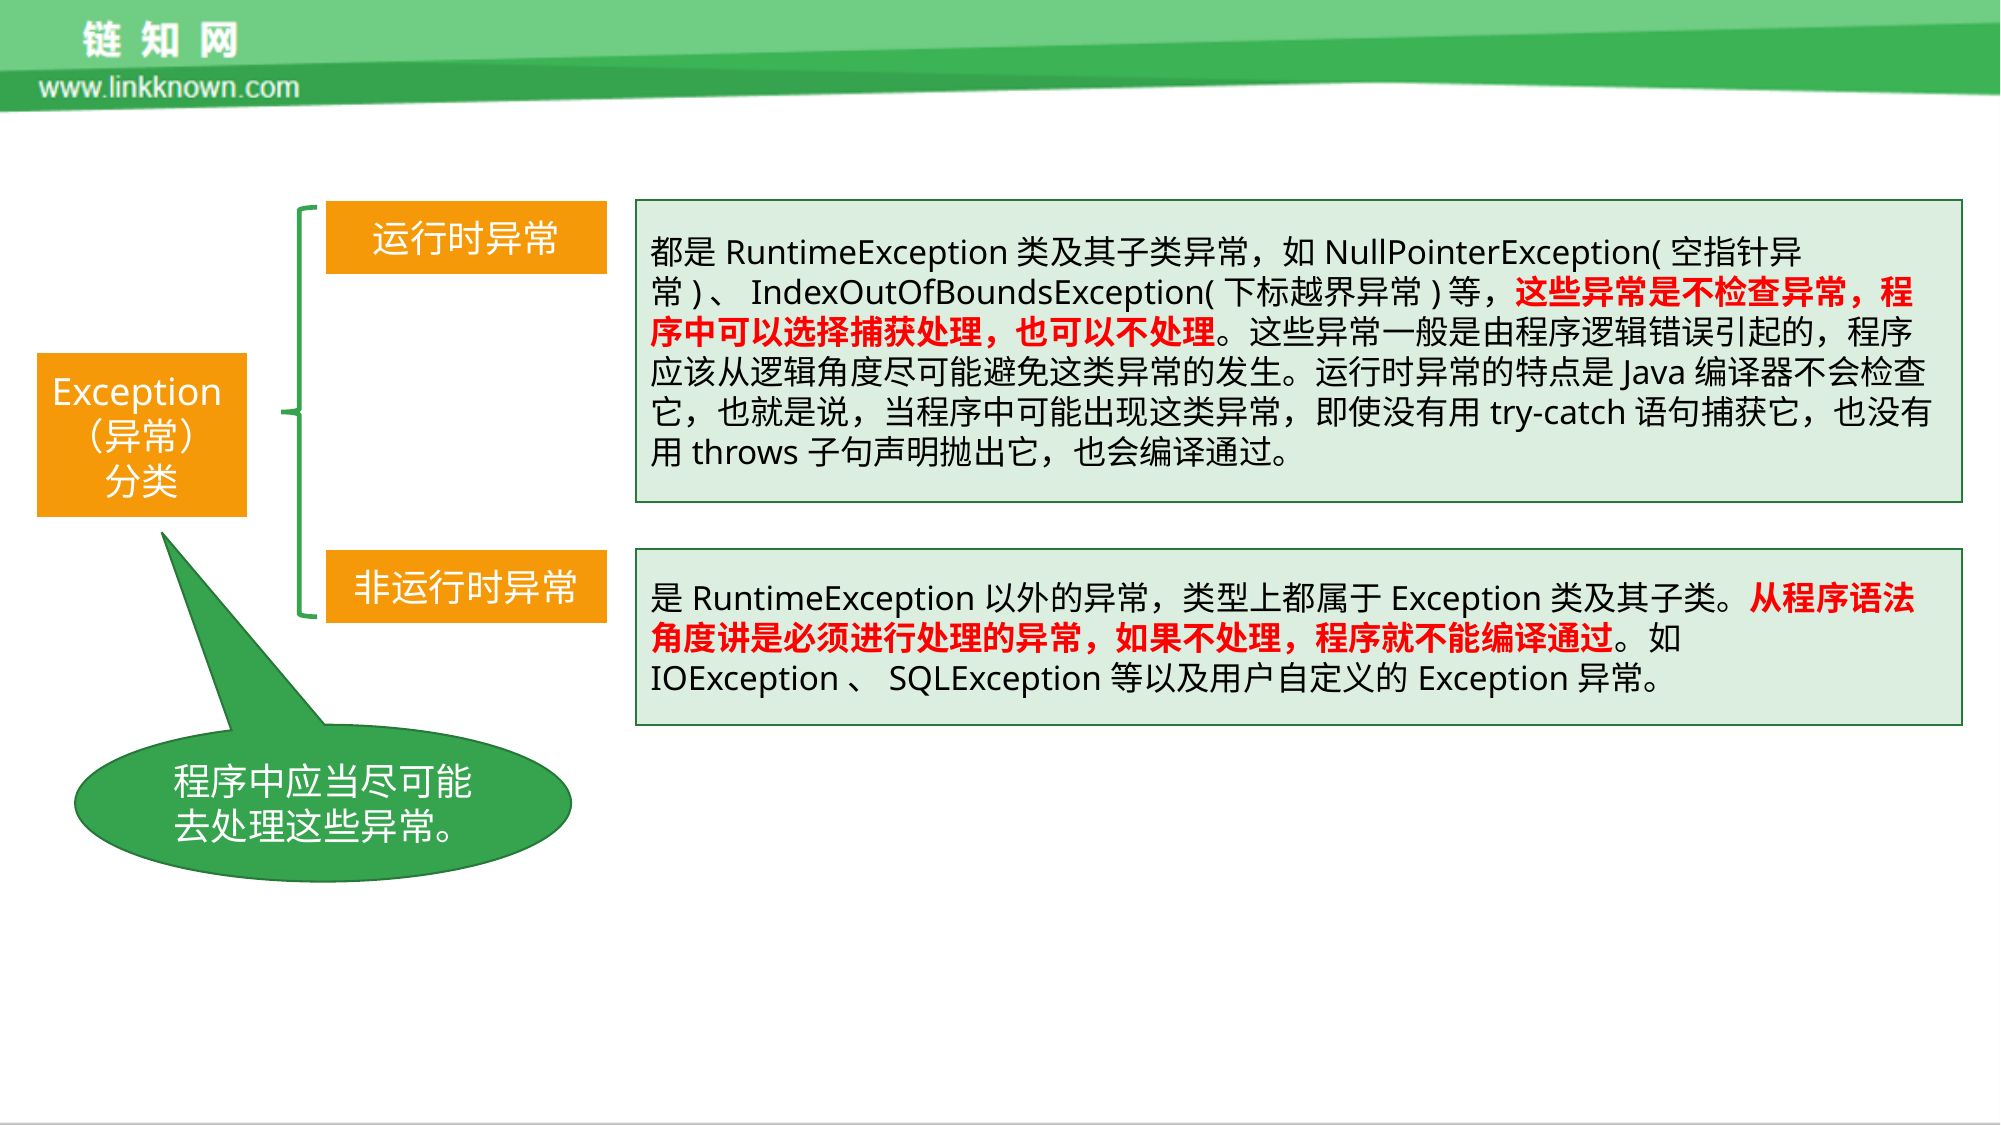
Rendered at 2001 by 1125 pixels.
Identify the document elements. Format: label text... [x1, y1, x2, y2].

text_box 运行时异常 [324, 199, 609, 276]
picture [0, 0, 2001, 1125]
text_box 都是RuntimeException类及其子类异常，如NullPointerException(空指针异常)、IndexOutOfBoundsException(下标越界异常)等，这些异常是不检查异常，程序中可以选择捕获处理，也可以不处理。这些异常一般是由程序逻辑错误引起的，程序应该从逻辑角度尽可能避免这类异常的发生。运行时异常的特点是Java编译器不会检查它，也就是说，当程序中可能出现这类异常，即使没有用try-catch语句捕获它，也没有用throws子句声明抛出它，也会编译通过。 [635, 199, 1963, 503]
text_box Exception（异常）分类 [35, 351, 249, 519]
text_box [281, 206, 318, 618]
text_box 程序中应当尽可能去处理这些异常。 [74, 531, 573, 883]
text_box 非运行时异常 [324, 548, 609, 625]
text_box 是RuntimeException以外的异常，类型上都属于Exception类及其子类。从程序语法角度讲是必须进行处理的异常，如果不处理，程序就不能编译通过。如IOException、SQLException等以及用户自定义的Exception异常。 [635, 548, 1963, 726]
